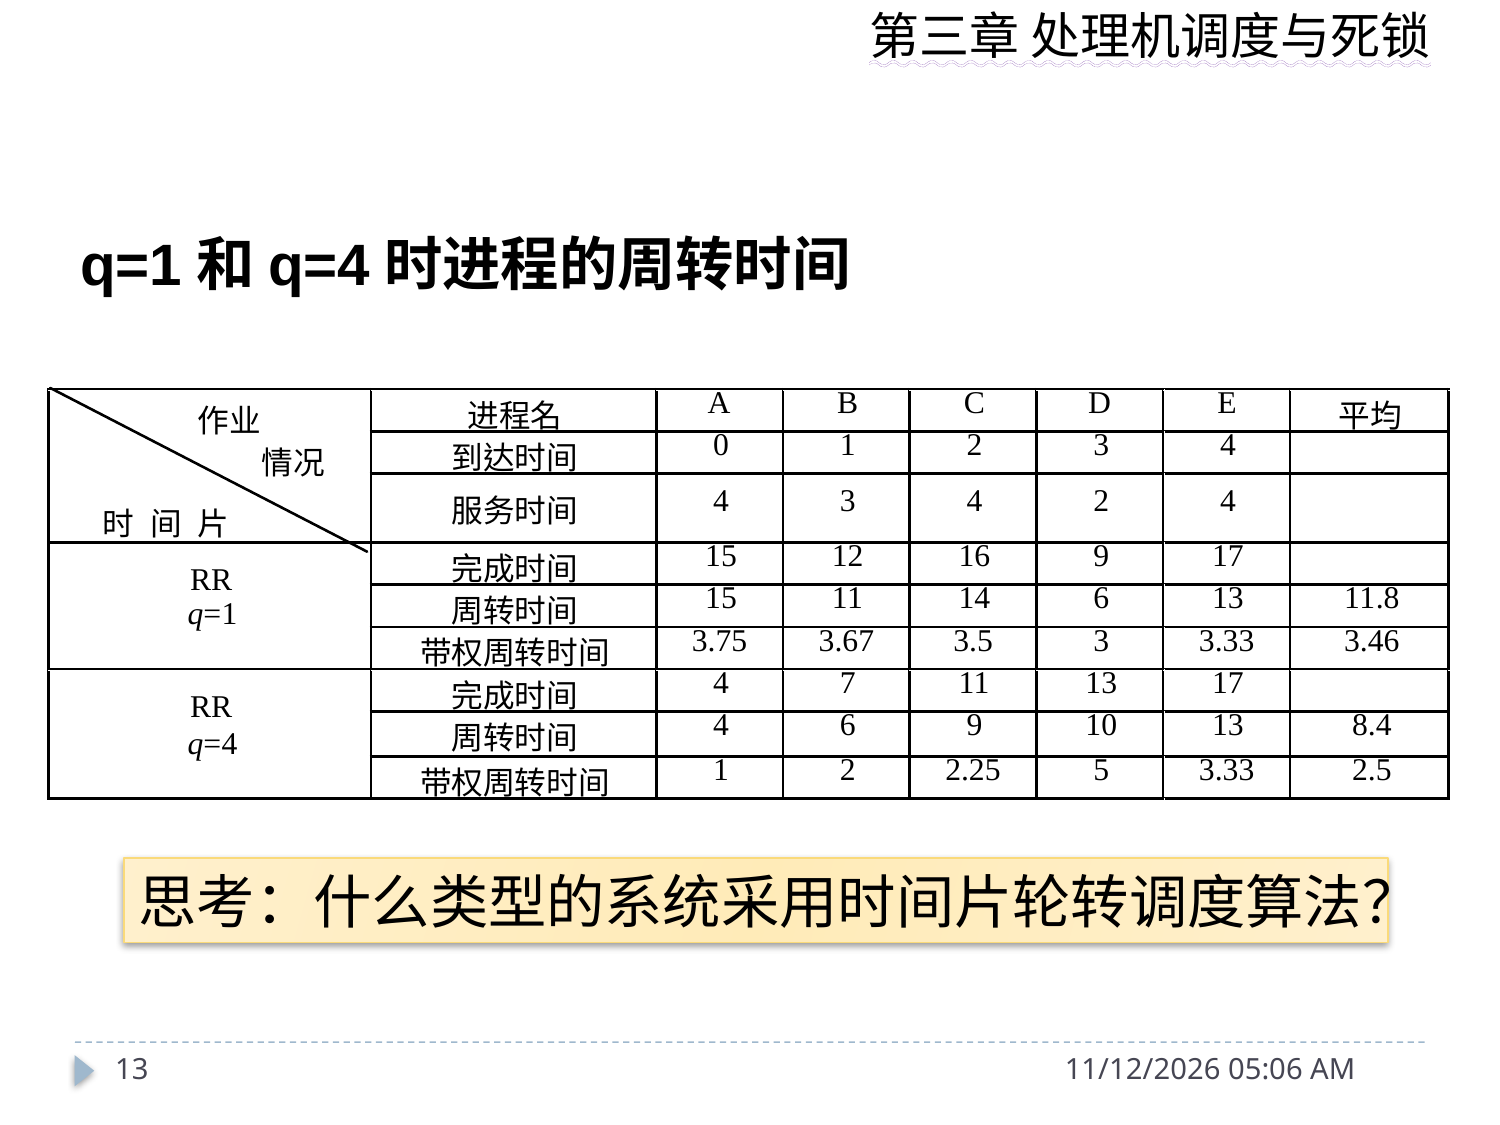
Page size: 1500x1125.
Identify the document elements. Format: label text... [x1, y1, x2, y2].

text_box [0, 385, 1500, 956]
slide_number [1050, 1042, 1426, 1103]
text_box q=1和q=4时进程的周转时间 [65, 219, 879, 305]
slide_number 13 [100, 1042, 426, 1103]
